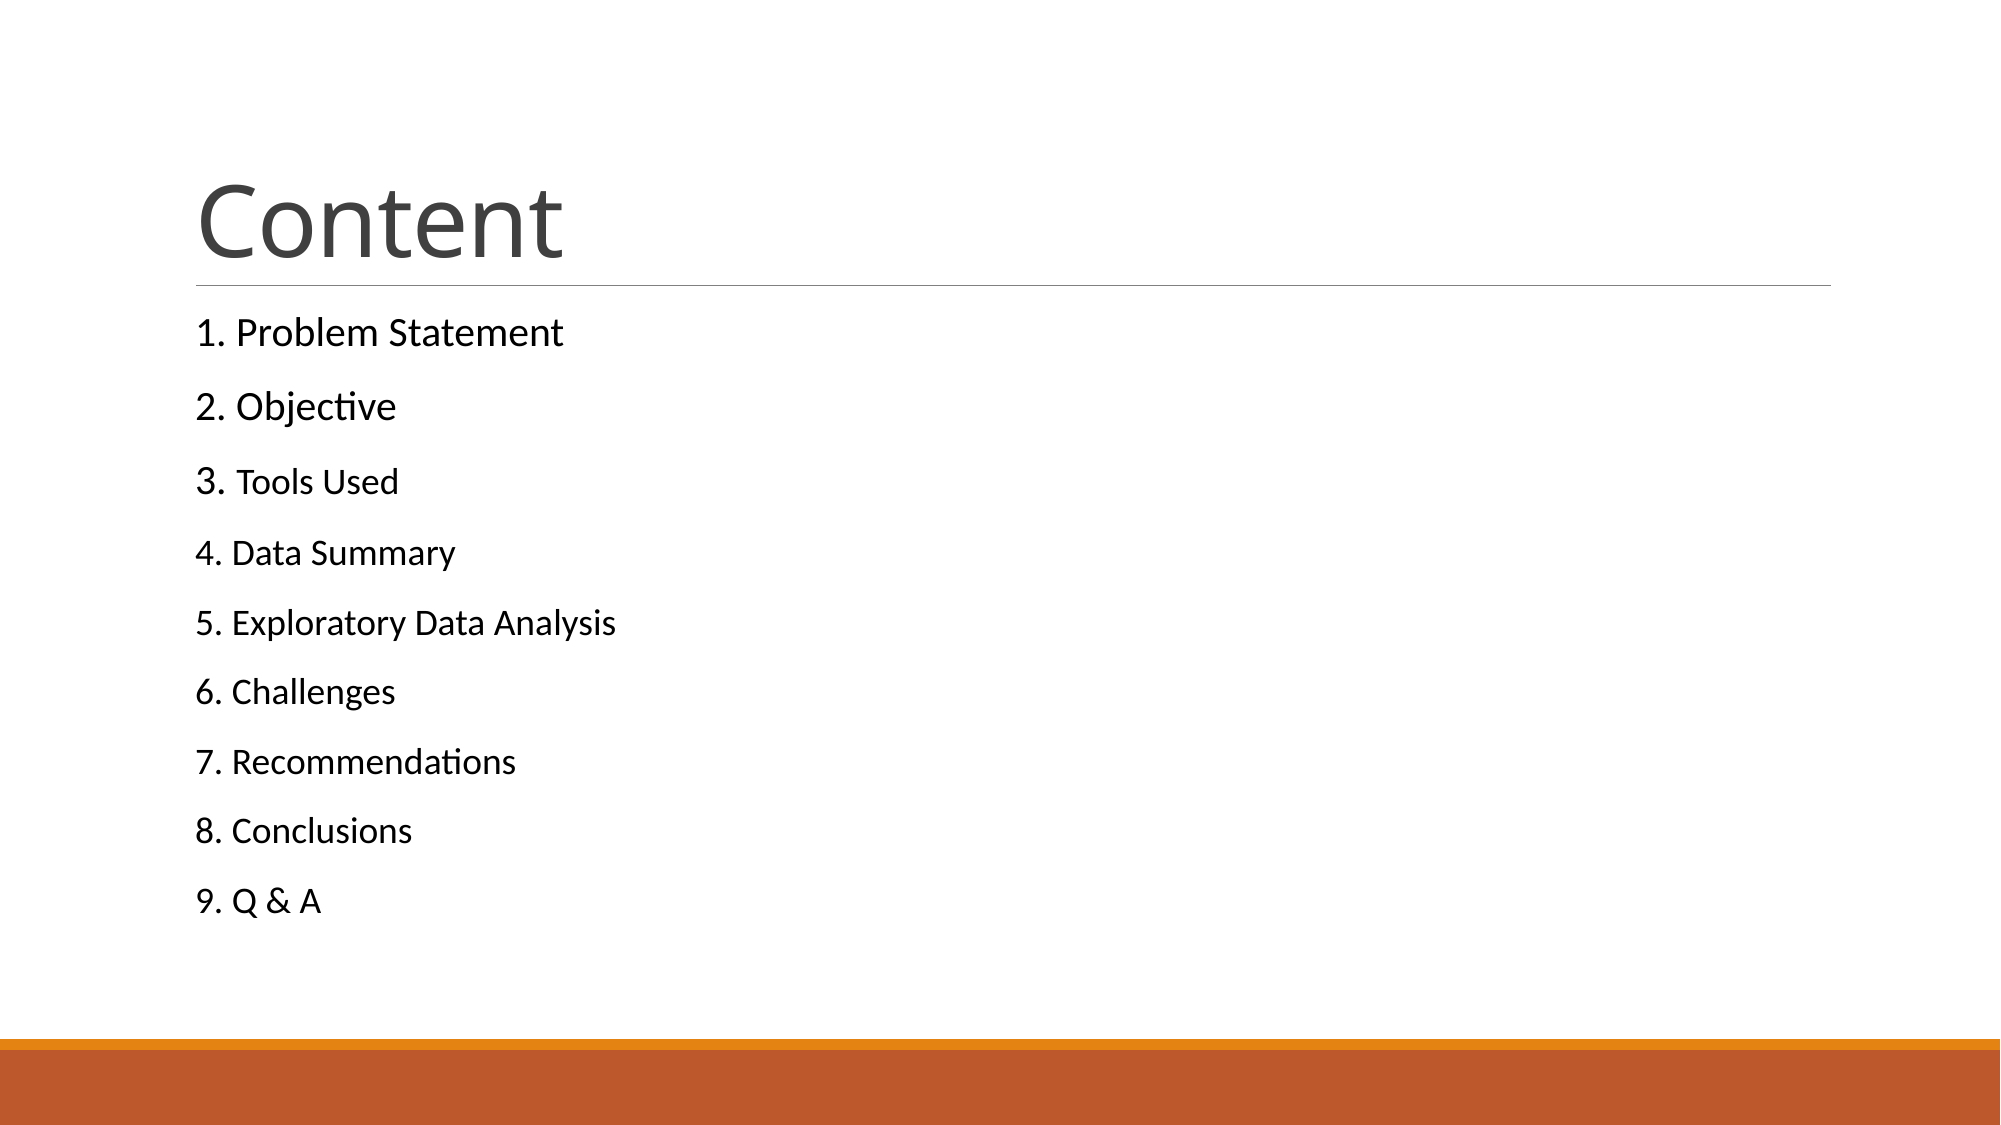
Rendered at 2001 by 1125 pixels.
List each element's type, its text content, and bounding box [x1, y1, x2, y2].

title Content [180, 47, 1830, 285]
list 1. Problem Statement 2. Objective 3. Tools Used 4. Data Summary 5. Exploratory Data Analysis 6. Challenges 7. Recommendations 8. Conclusions 9. Q & A [180, 302, 1830, 963]
